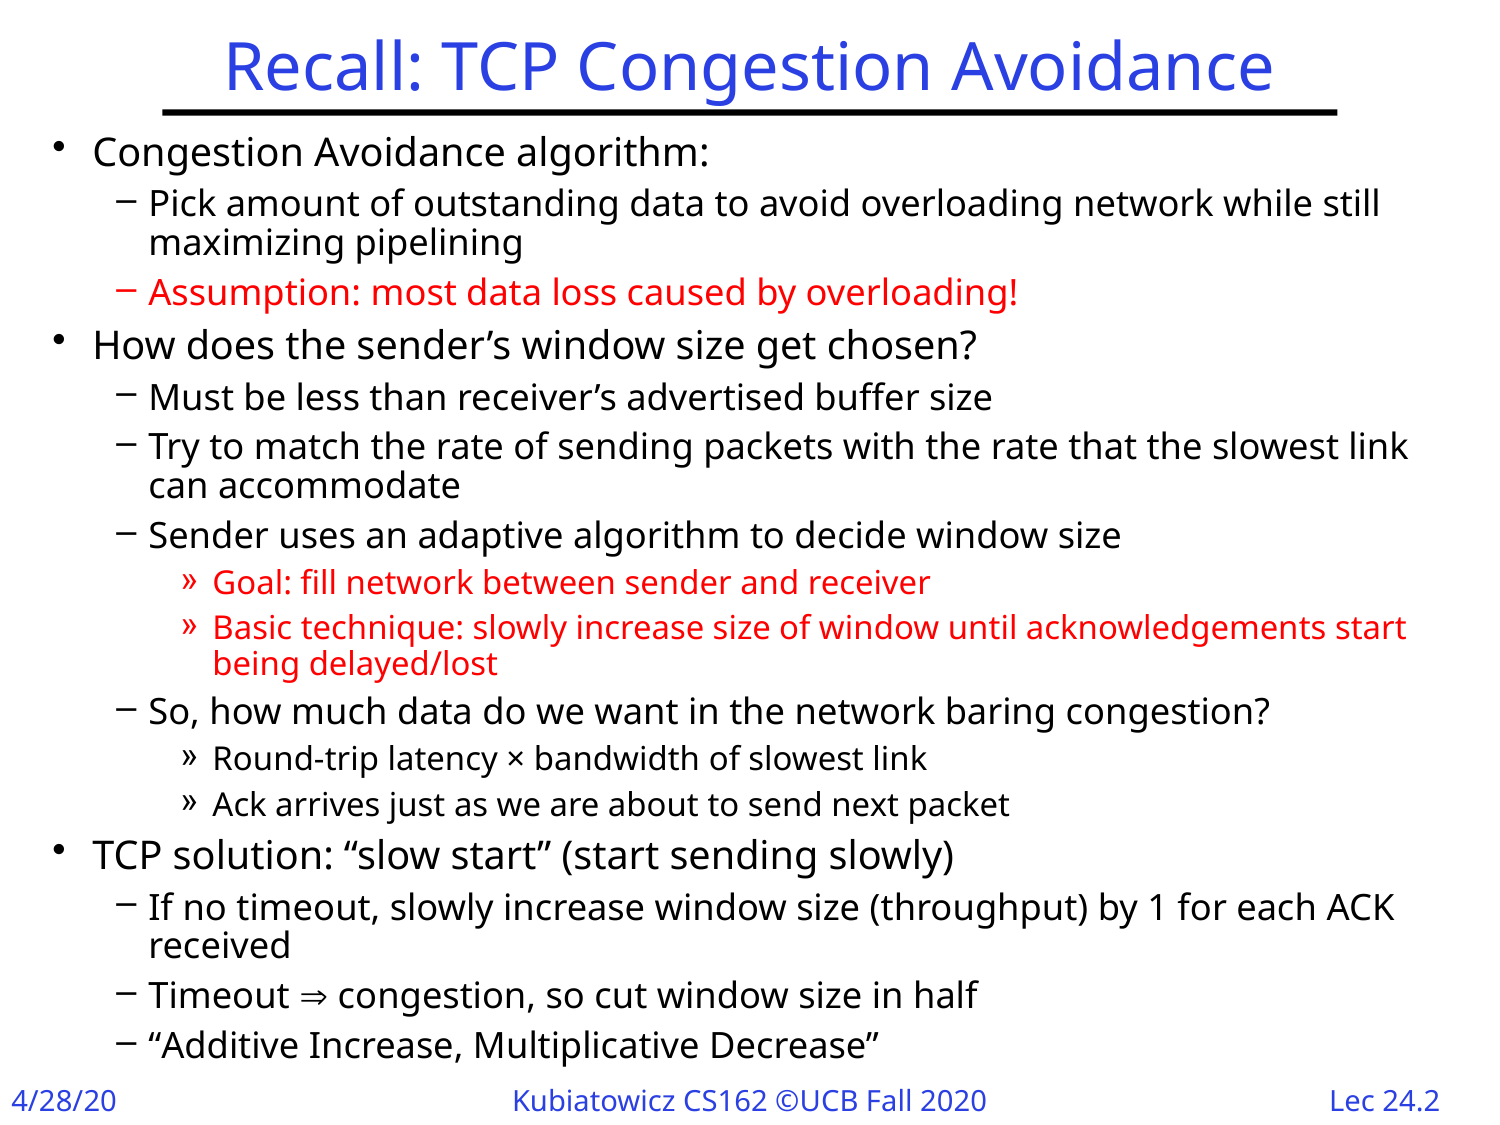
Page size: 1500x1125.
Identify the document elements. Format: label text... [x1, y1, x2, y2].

title Recall: TCP Congestion Avoidance [162, 24, 1338, 113]
list Congestion Avoidance algorithm: Pick amount of outstanding data to avoid overloading network while still maximizing pipelining Assumption: most data loss caused by overloading! How does the sender’s window size get chosen? Must be less than receiver’s advertised buffer size Try to match the rate of sending packets with the rate that the slowest link can accommodate Sender uses an adaptive algorithm to decide window size Goal: fill network between sender and receiver Basic technique: slowly increase size of window until acknowledgements start being delayed/lost So, how much data do we want in the network baring congestion? Round-trip latency × bandwidth of slowest link Ack arrives just as we are about to send next packet TCP solution: “slow start” (start sending slowly) If no timeout, slowly increase window size (throughput) by 1 for each ACK received Timeout  congestion, so cut window size in half “Additive Increase, Multiplicative Decrease” [37, 125, 1450, 1075]
